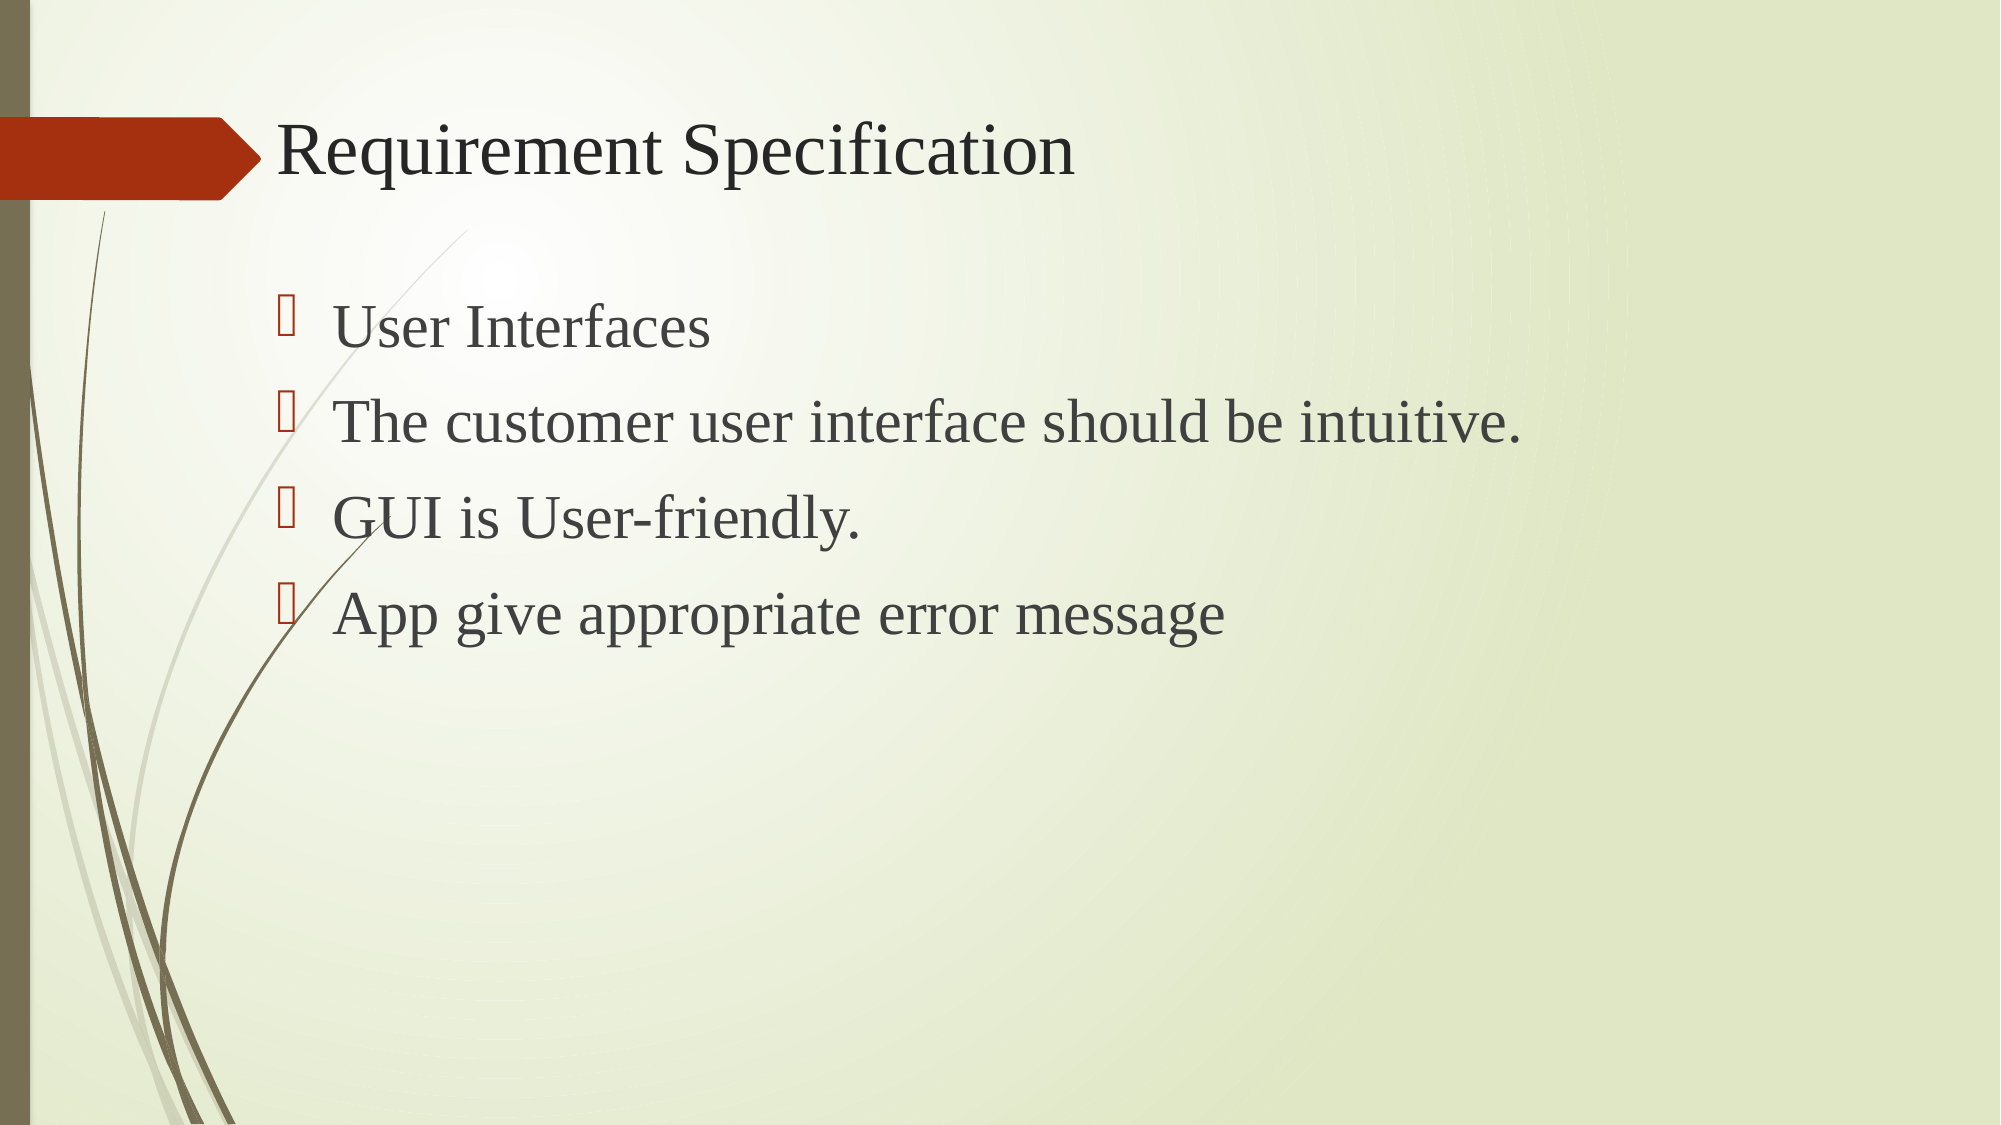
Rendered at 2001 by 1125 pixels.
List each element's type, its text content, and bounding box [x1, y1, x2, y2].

title Requirement Specification [261, 92, 1739, 232]
list User Interfaces The customer user interface should be intuitive. GUI is User-friendly. App give appropriate error message [261, 277, 1739, 806]
